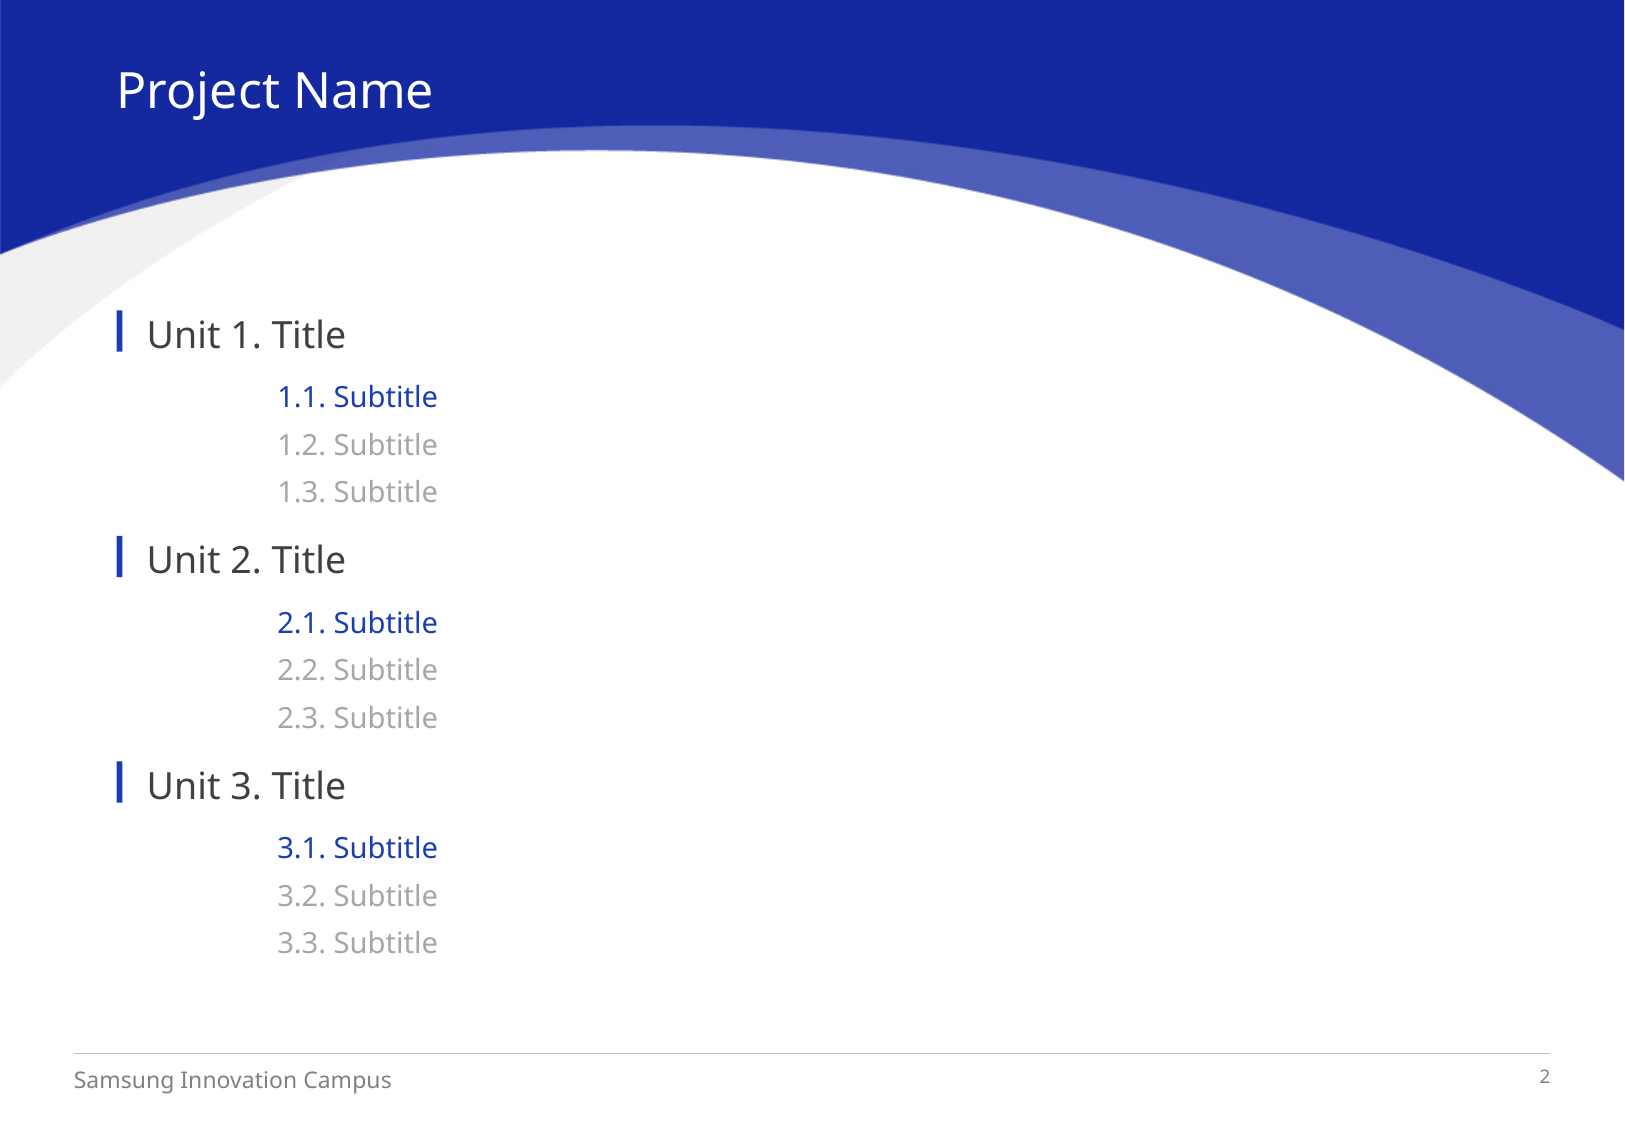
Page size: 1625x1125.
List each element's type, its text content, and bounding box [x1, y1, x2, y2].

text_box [116, 761, 836, 962]
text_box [116, 535, 836, 736]
picture [0, 0, 1625, 1125]
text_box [116, 310, 836, 511]
text_box Project Name [116, 58, 1513, 120]
